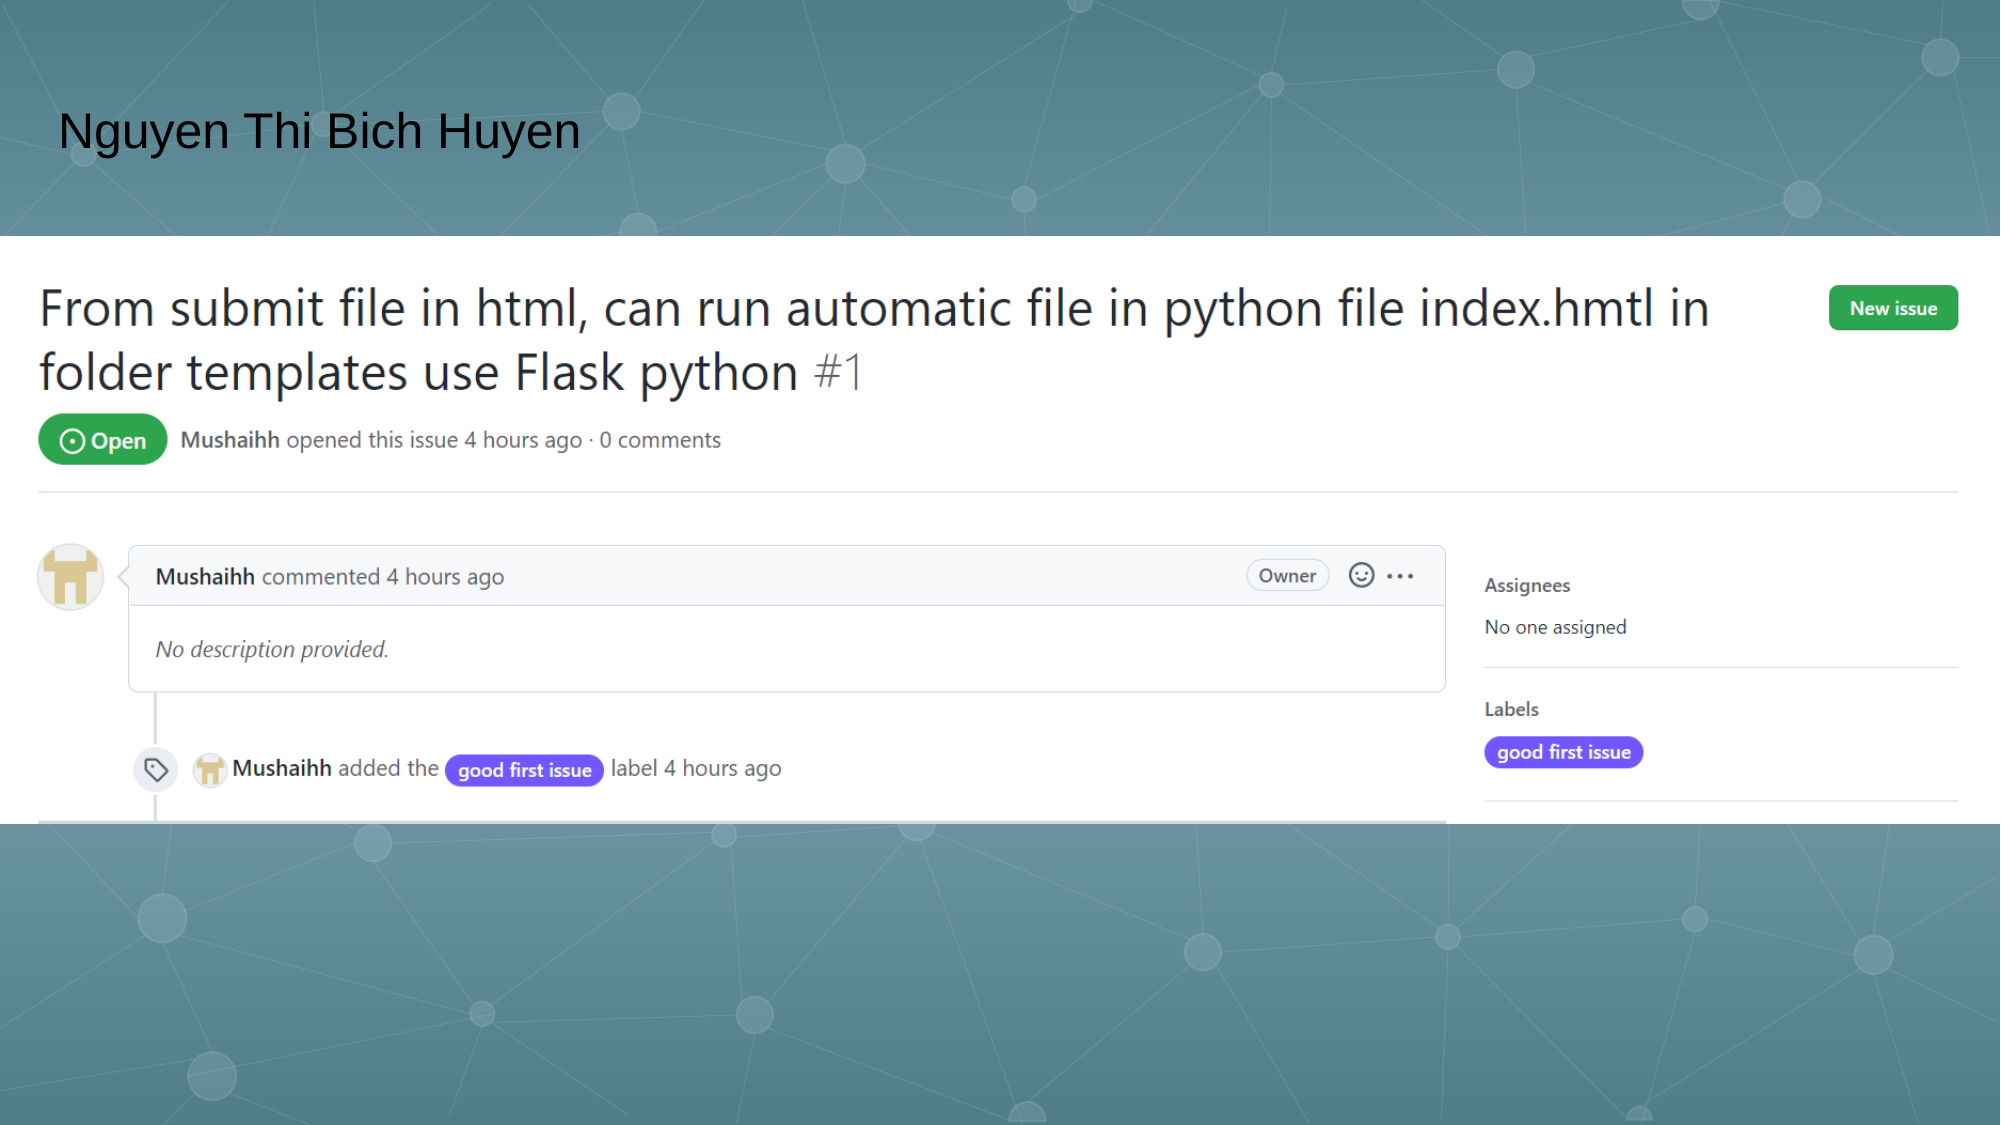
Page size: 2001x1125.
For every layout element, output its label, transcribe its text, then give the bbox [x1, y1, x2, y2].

text_box Nguyen Thi Bich Huyen [43, 91, 749, 167]
picture [0, 236, 2000, 824]
